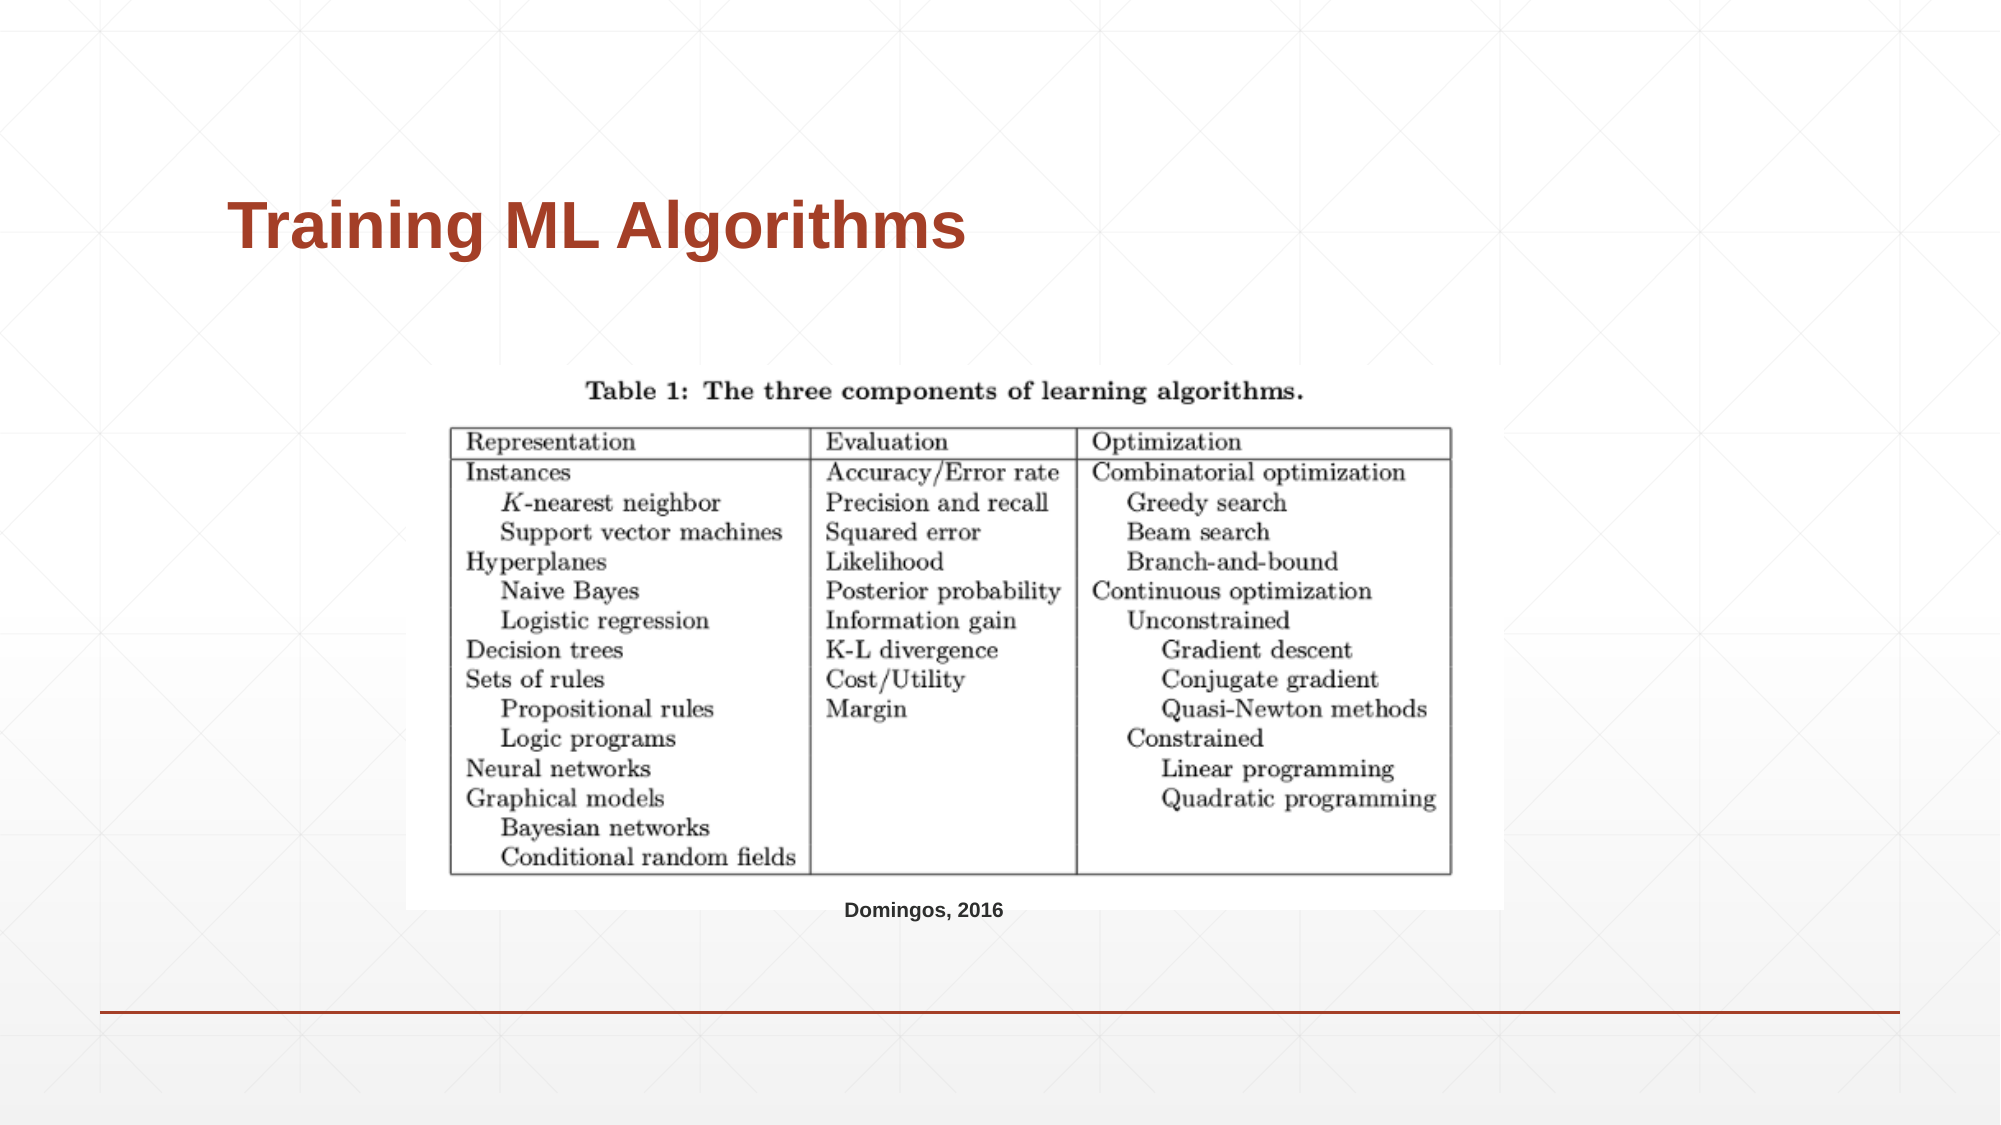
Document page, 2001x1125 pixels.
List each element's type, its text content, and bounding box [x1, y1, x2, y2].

text_box Domingos, 2016 [829, 910, 1171, 929]
picture [406, 365, 1504, 910]
title Training ML Algorithms [212, 82, 1788, 271]
